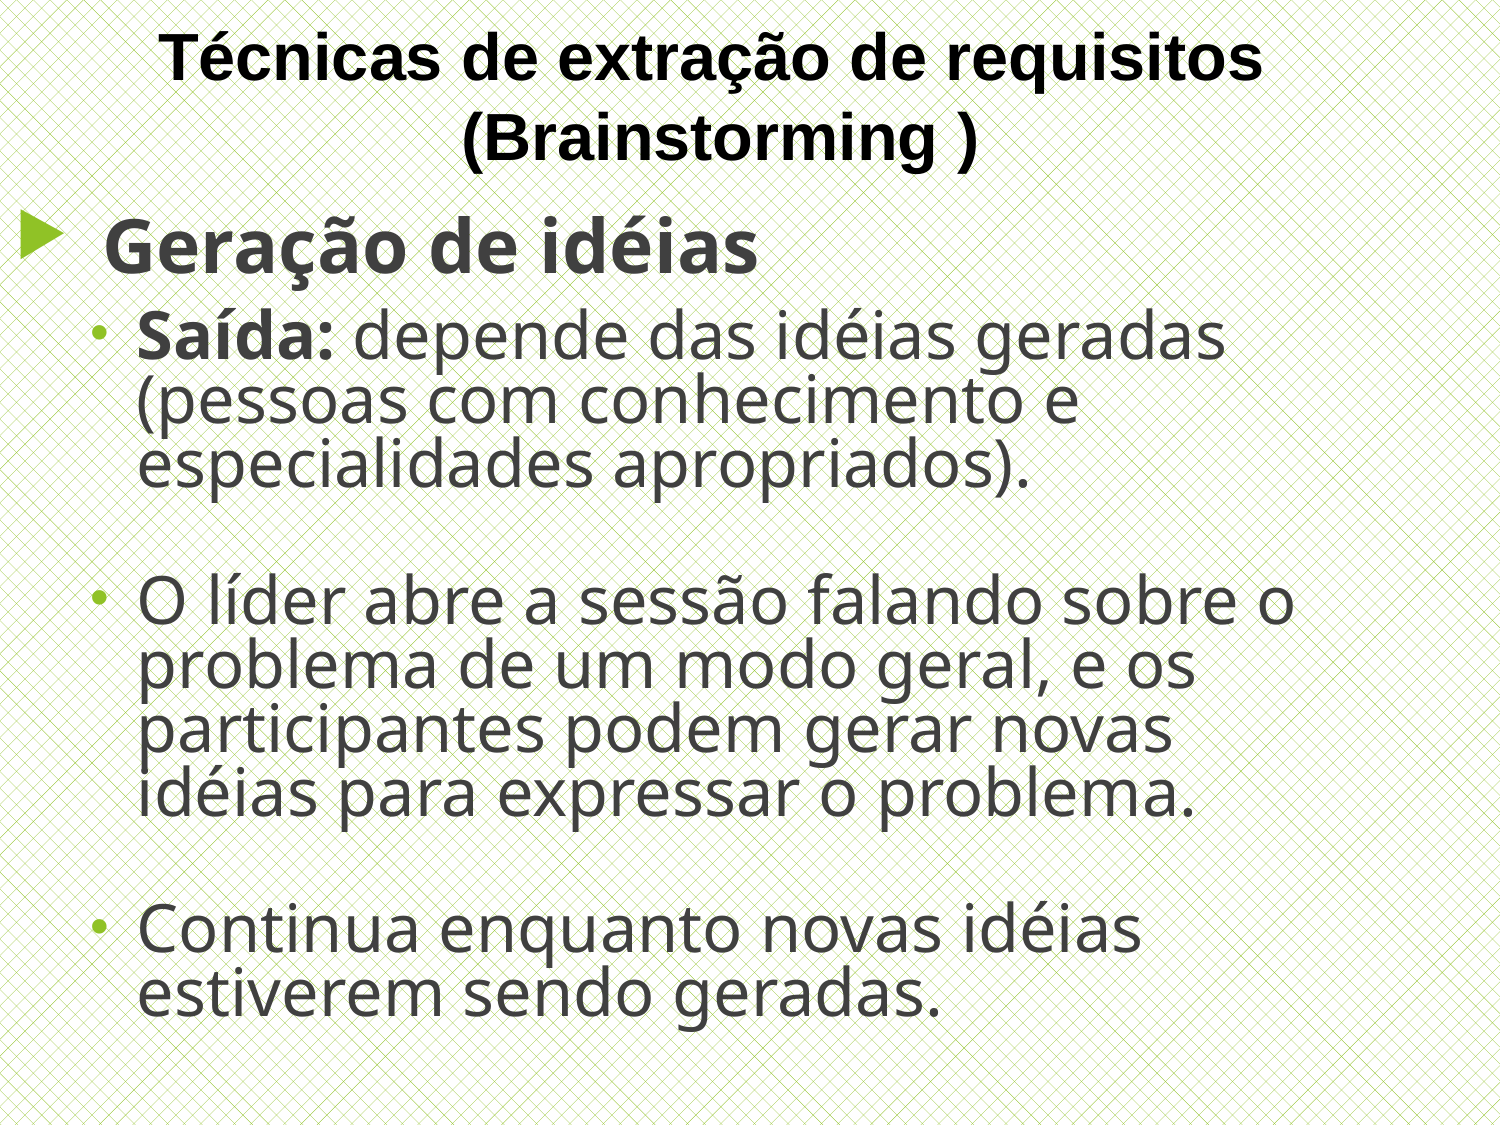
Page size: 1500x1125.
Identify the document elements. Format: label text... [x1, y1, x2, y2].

slide_number 55 [1139, 1042, 1425, 1103]
text_box Técnicas de extração de requisitos (Brainstorming ) [73, 54, 1349, 182]
list Geração de idéias Saída: depende das idéias geradas (pessoas com conhecimento e especialidades apropriados). O líder abre a sessão falando sobre o problema de um modo geral, e os participantes podem gerar novas idéias para expressar o problema. Continua enquanto novas idéias estiverem sendo geradas. [0, 208, 1369, 988]
